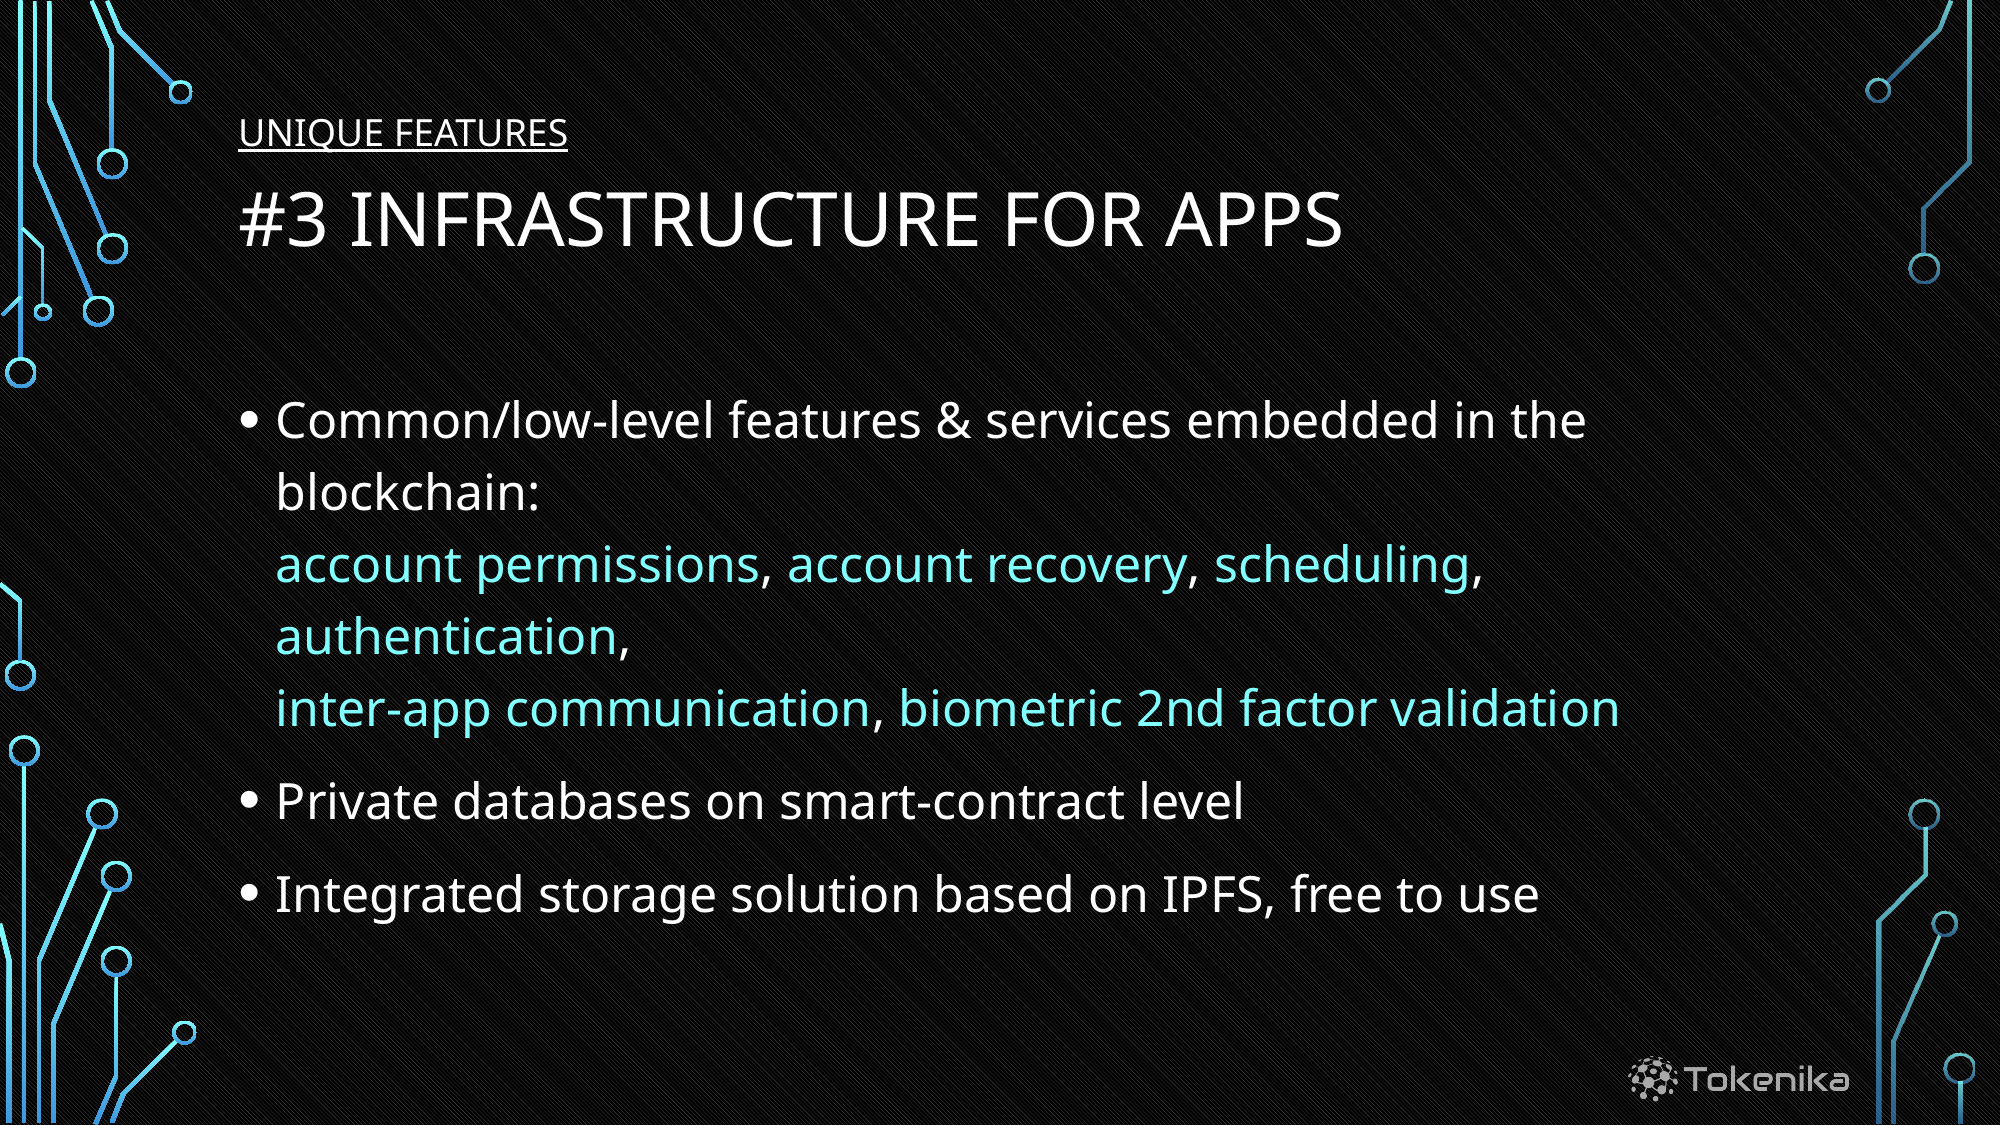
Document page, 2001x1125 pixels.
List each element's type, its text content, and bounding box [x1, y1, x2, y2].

picture [1628, 1056, 1849, 1103]
list Common/low-level features & services embedded in the blockchain: account permissions, account recovery, scheduling, authentication, inter-app communication, biometric 2nd factor validation Private databases on smart-contract level Integrated storage solution based on IPFS, free to use [223, 369, 1849, 987]
text_box UNIQUE FEATURES [223, 101, 683, 162]
title #3 infrastructure for apps [223, 101, 1849, 344]
